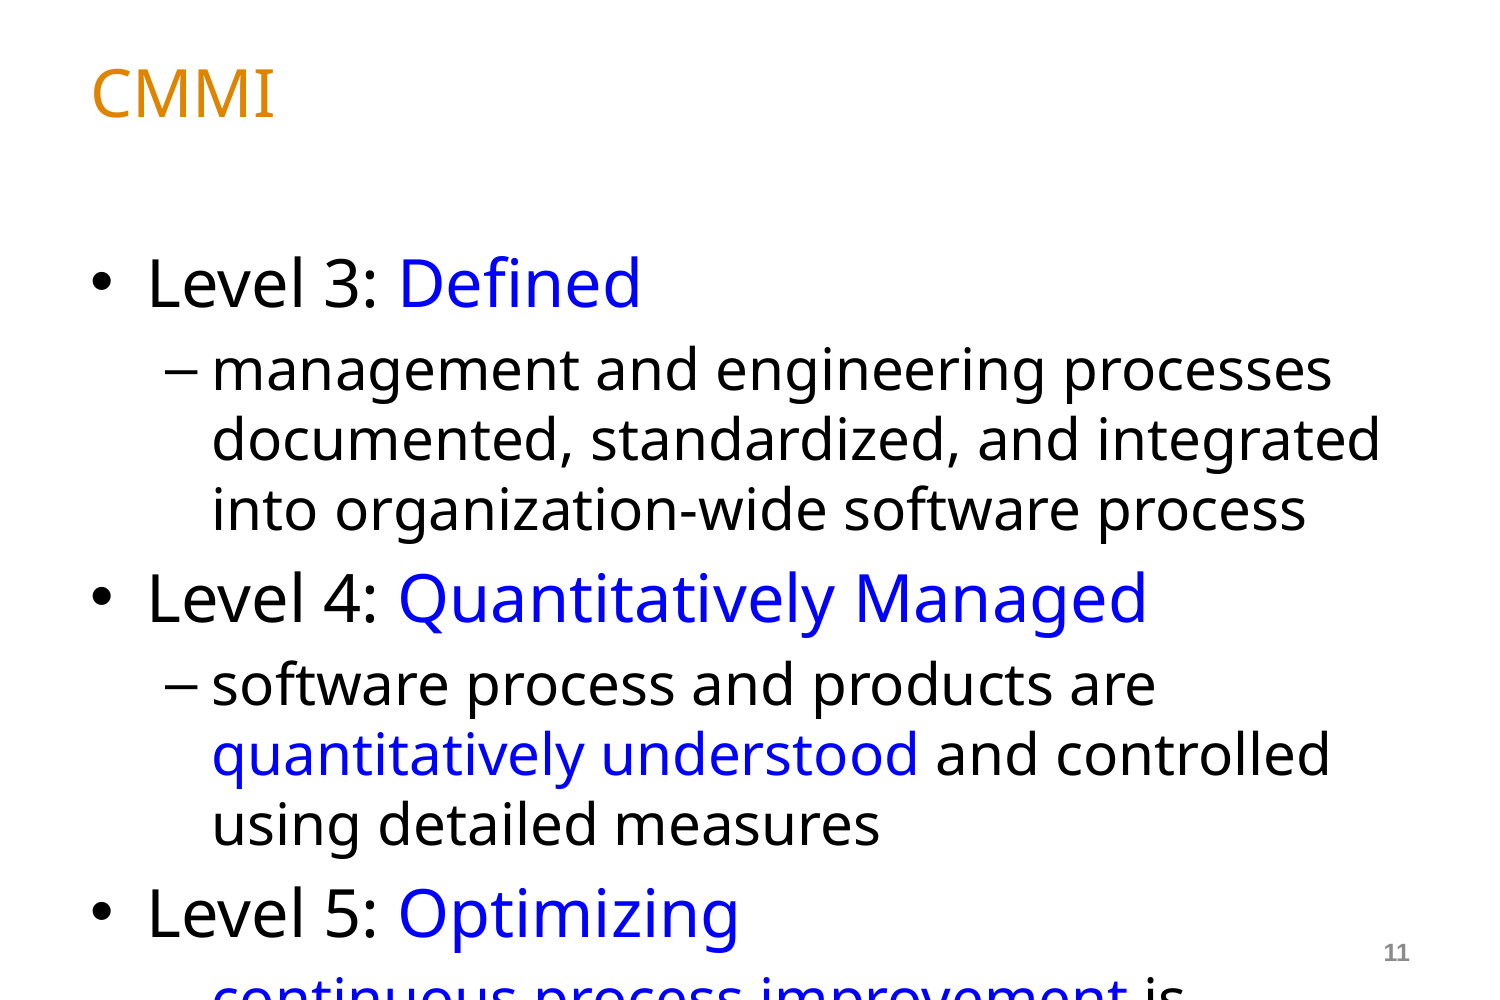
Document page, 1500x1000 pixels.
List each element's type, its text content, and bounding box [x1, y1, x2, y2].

slide_number 11 [1074, 926, 1425, 981]
list Level 3: Defined management and engineering processes documented, standardized, and integrated into organization-wide software process Level 4: Quantitatively Managed software process and products are quantitatively understood and controlled using detailed measures Level 5: Optimizing continuous process improvement is enabled by quantitative feedback from the process and testing innovative ideas [75, 233, 1425, 894]
title CMMI [75, 40, 1425, 142]
